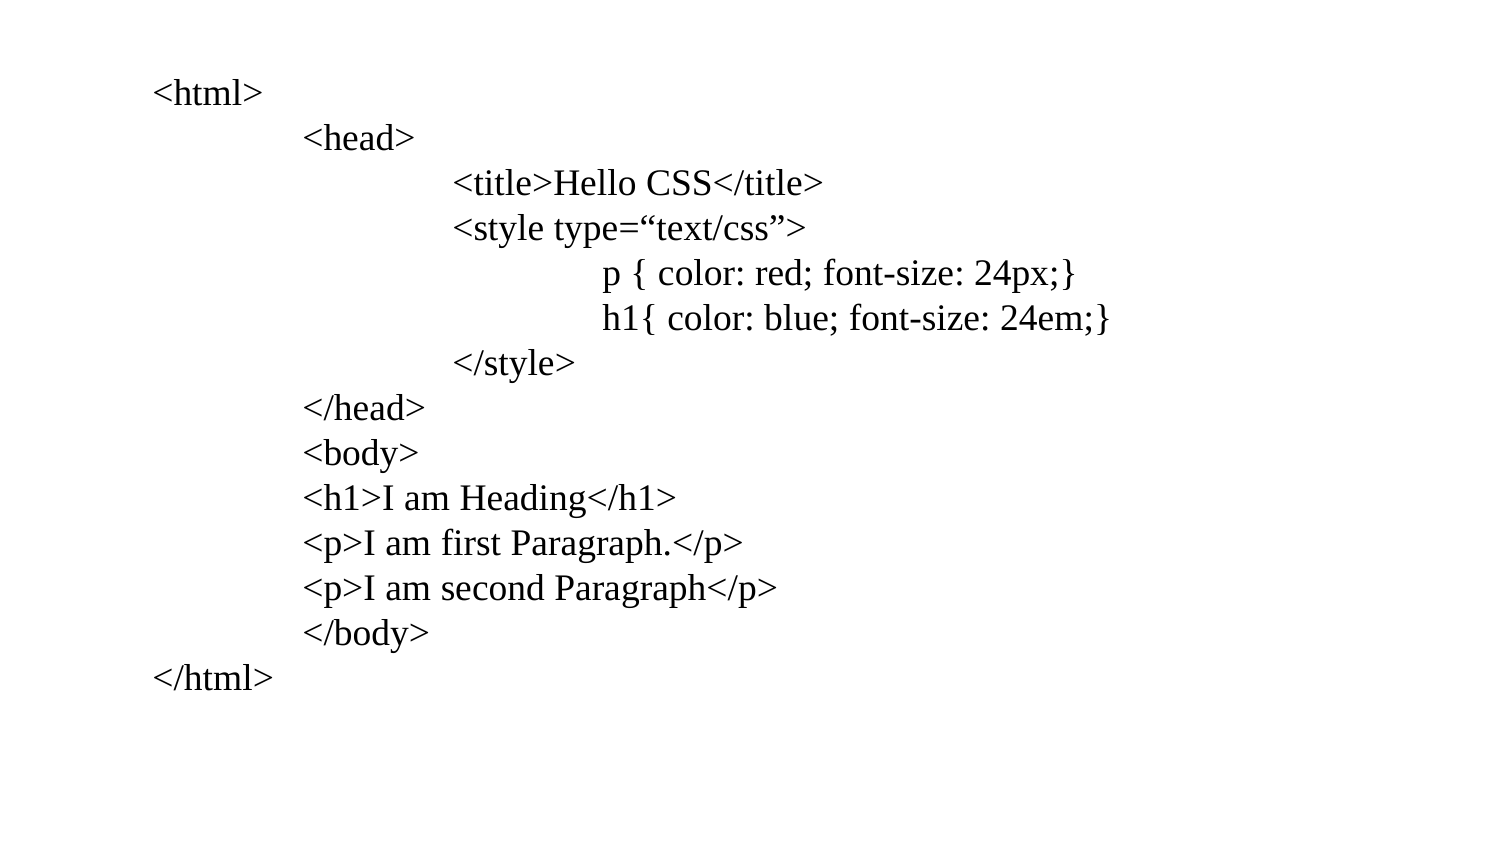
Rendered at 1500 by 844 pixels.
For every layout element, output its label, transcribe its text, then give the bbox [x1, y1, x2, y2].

text_box <html> <head> <title>Hello CSS</title> <style type=“text/css”> p { color: red; font-size: 24px;} h1{ color: blue; font-size: 24em;} </style> </head> <body> <h1>I am Heading</h1> <p>I am first Paragraph.</p> <p>I am second Paragraph</p> </body> </html> [137, 60, 1363, 740]
